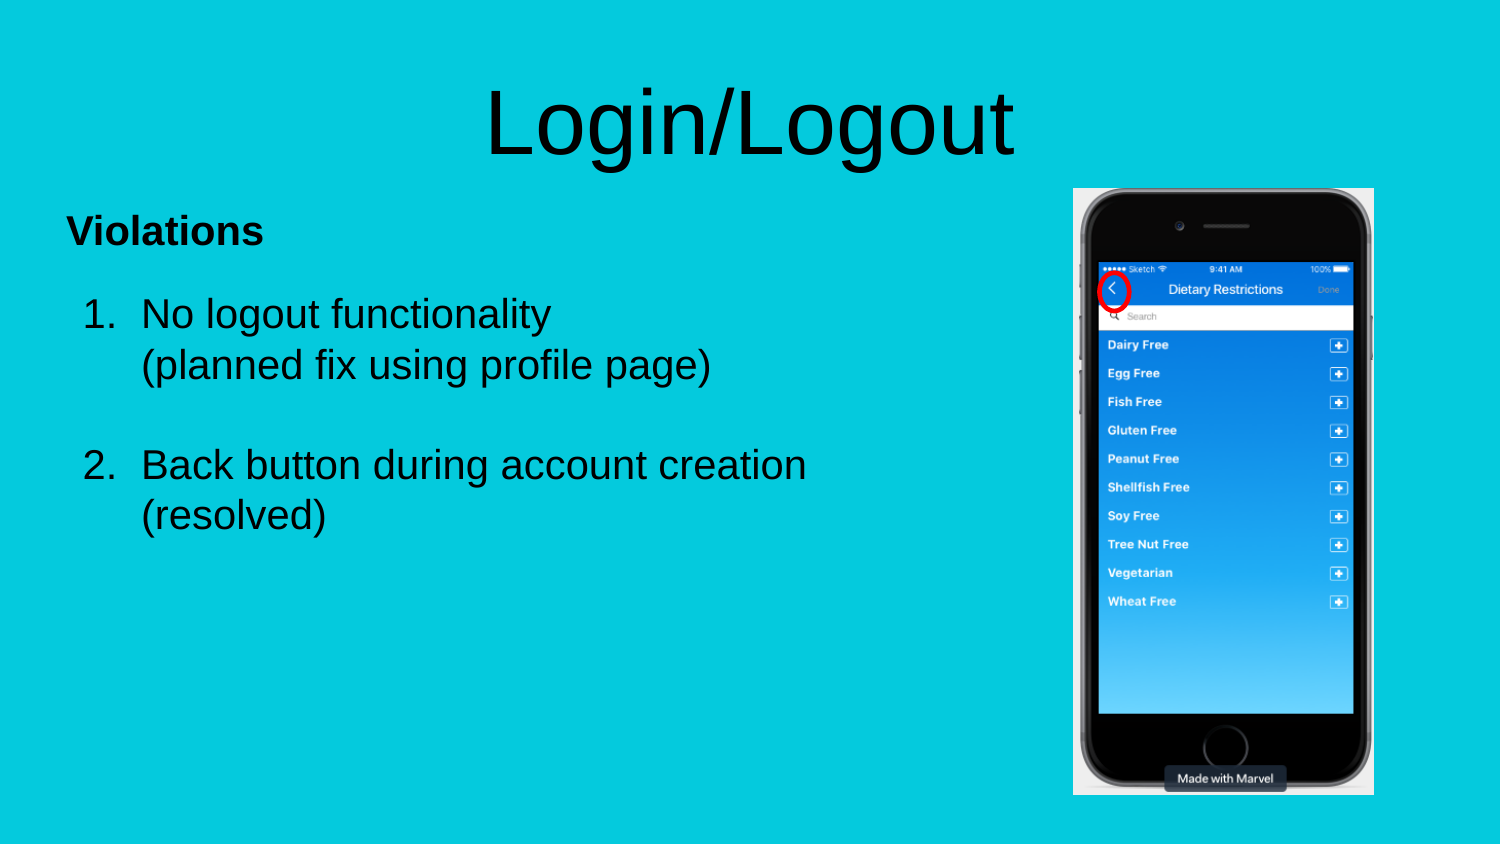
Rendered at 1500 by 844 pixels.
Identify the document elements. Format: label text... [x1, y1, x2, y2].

list Violations No logout functionality (planned fix using profile page) Back button during account creation (resolved) [51, 189, 884, 750]
picture [1072, 188, 1374, 795]
title Login/Logout [51, 48, 1449, 142]
